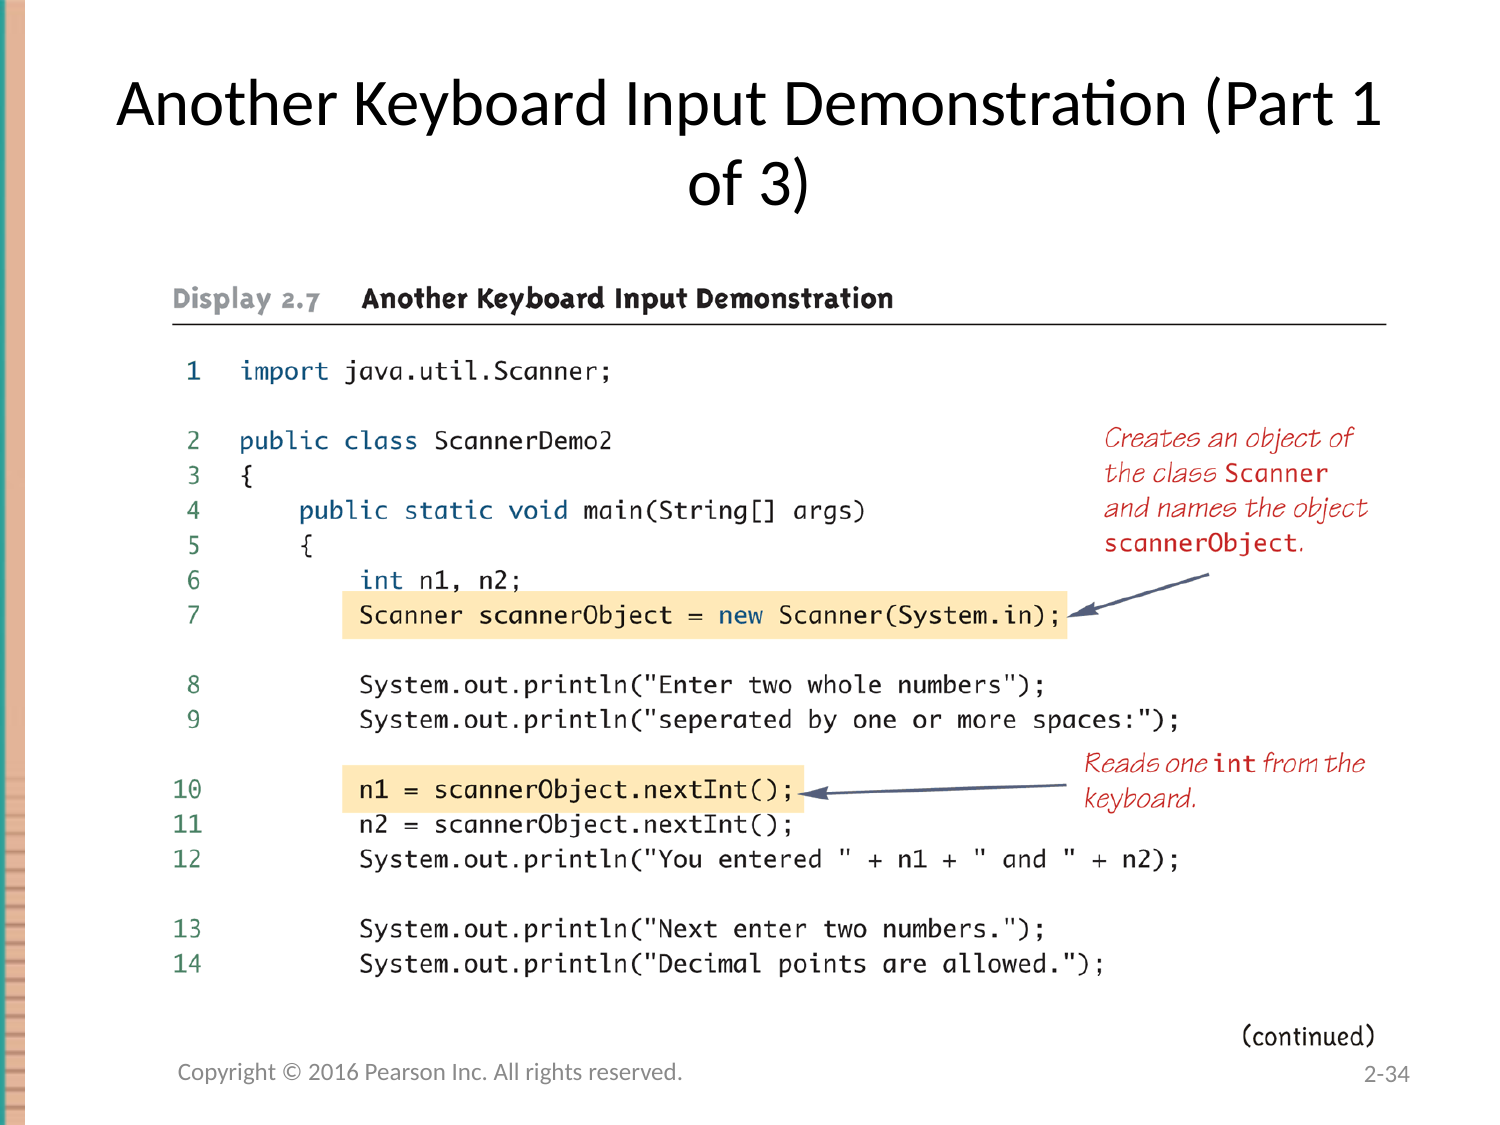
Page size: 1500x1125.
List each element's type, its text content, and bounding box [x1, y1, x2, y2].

picture [0, 0, 25, 1125]
title Another Keyboard Input Demonstration (Part 1 of 3) [75, 45, 1425, 233]
picture [141, 266, 1417, 1068]
footer Copyright © 2016 Pearson Inc. All rights reserved. [75, 1040, 788, 1100]
slide_number 2-34 [1074, 1042, 1425, 1103]
